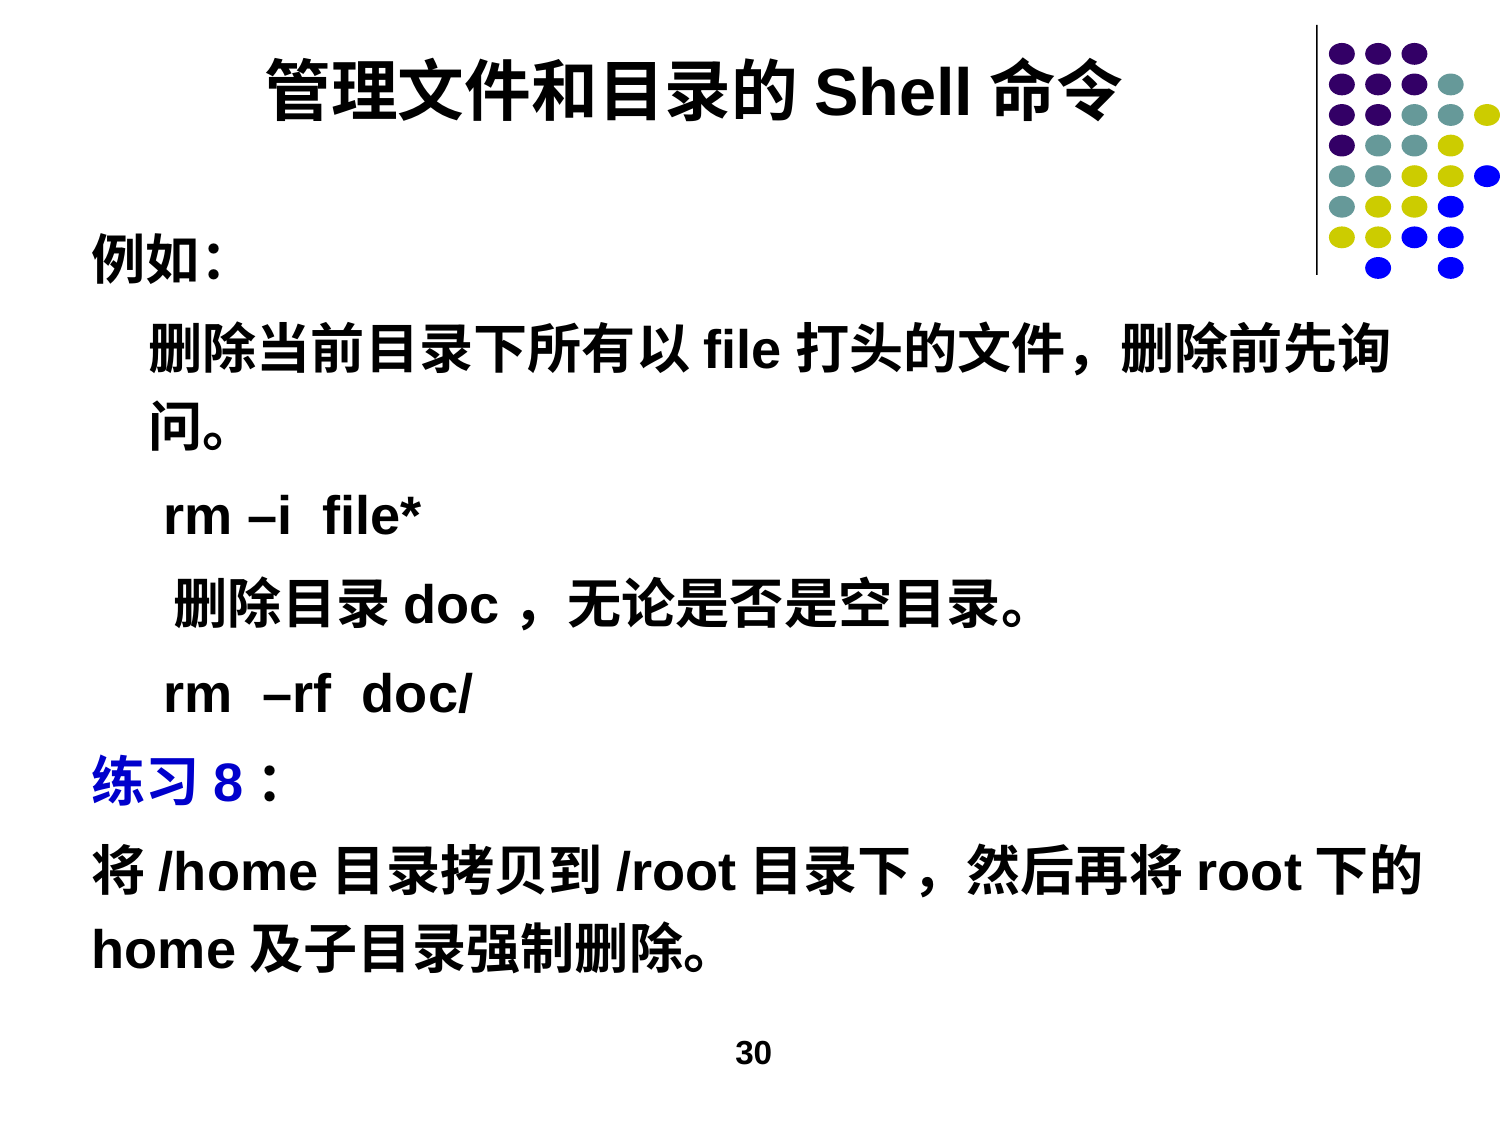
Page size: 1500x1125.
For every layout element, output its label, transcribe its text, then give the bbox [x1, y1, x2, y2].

title 管理文件和目录的Shell命令 [74, 0, 1313, 137]
slide_number 30 [578, 1023, 930, 1099]
list 例如： 删除当前目录下所有以file打头的文件，删除前先询问。 rm –i file* 删除目录doc，无论是否是空目录。 rm –rf doc/ 练习8： 将/home目录拷贝到/root目录下，然后再将root下的home及子目录强制删除。 [76, 204, 1459, 929]
